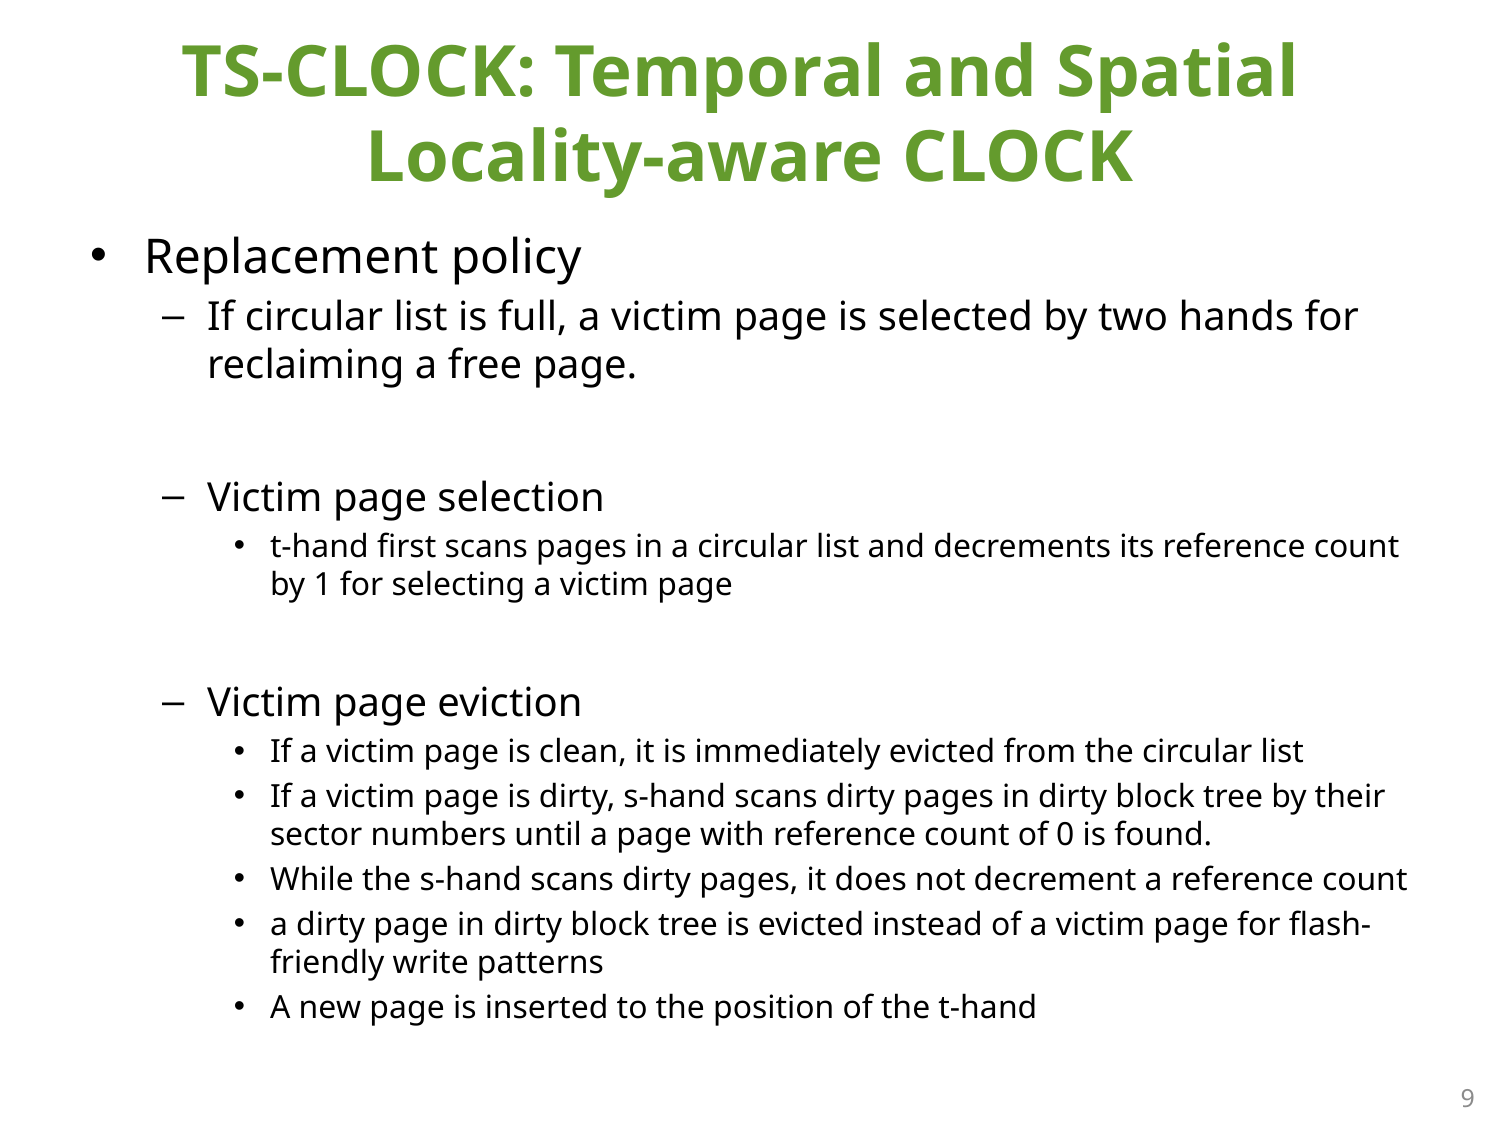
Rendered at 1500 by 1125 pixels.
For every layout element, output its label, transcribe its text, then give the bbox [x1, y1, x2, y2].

slide_number 9 [1139, 1069, 1490, 1125]
title TS-CLOCK: Temporal and Spatial Locality-aware CLOCK [76, 16, 1424, 205]
list Replacement policy If circular list is full, a victim page is selected by two hands for reclaiming a free page. Victim page selection t-hand first scans pages in a circular list and decrements its reference count by 1 for selecting a victim page Victim page eviction If a victim page is clean, it is immediately evicted from the circular list If a victim page is dirty, s-hand scans dirty pages in dirty block tree by their sector numbers until a page with reference count of 0 is found. While the s-hand scans dirty pages, it does not decrement a reference count a dirty page in dirty block tree is evicted instead of a victim page for flash-friendly write patterns A new page is inserted to the position of the t-hand [75, 217, 1425, 1057]
